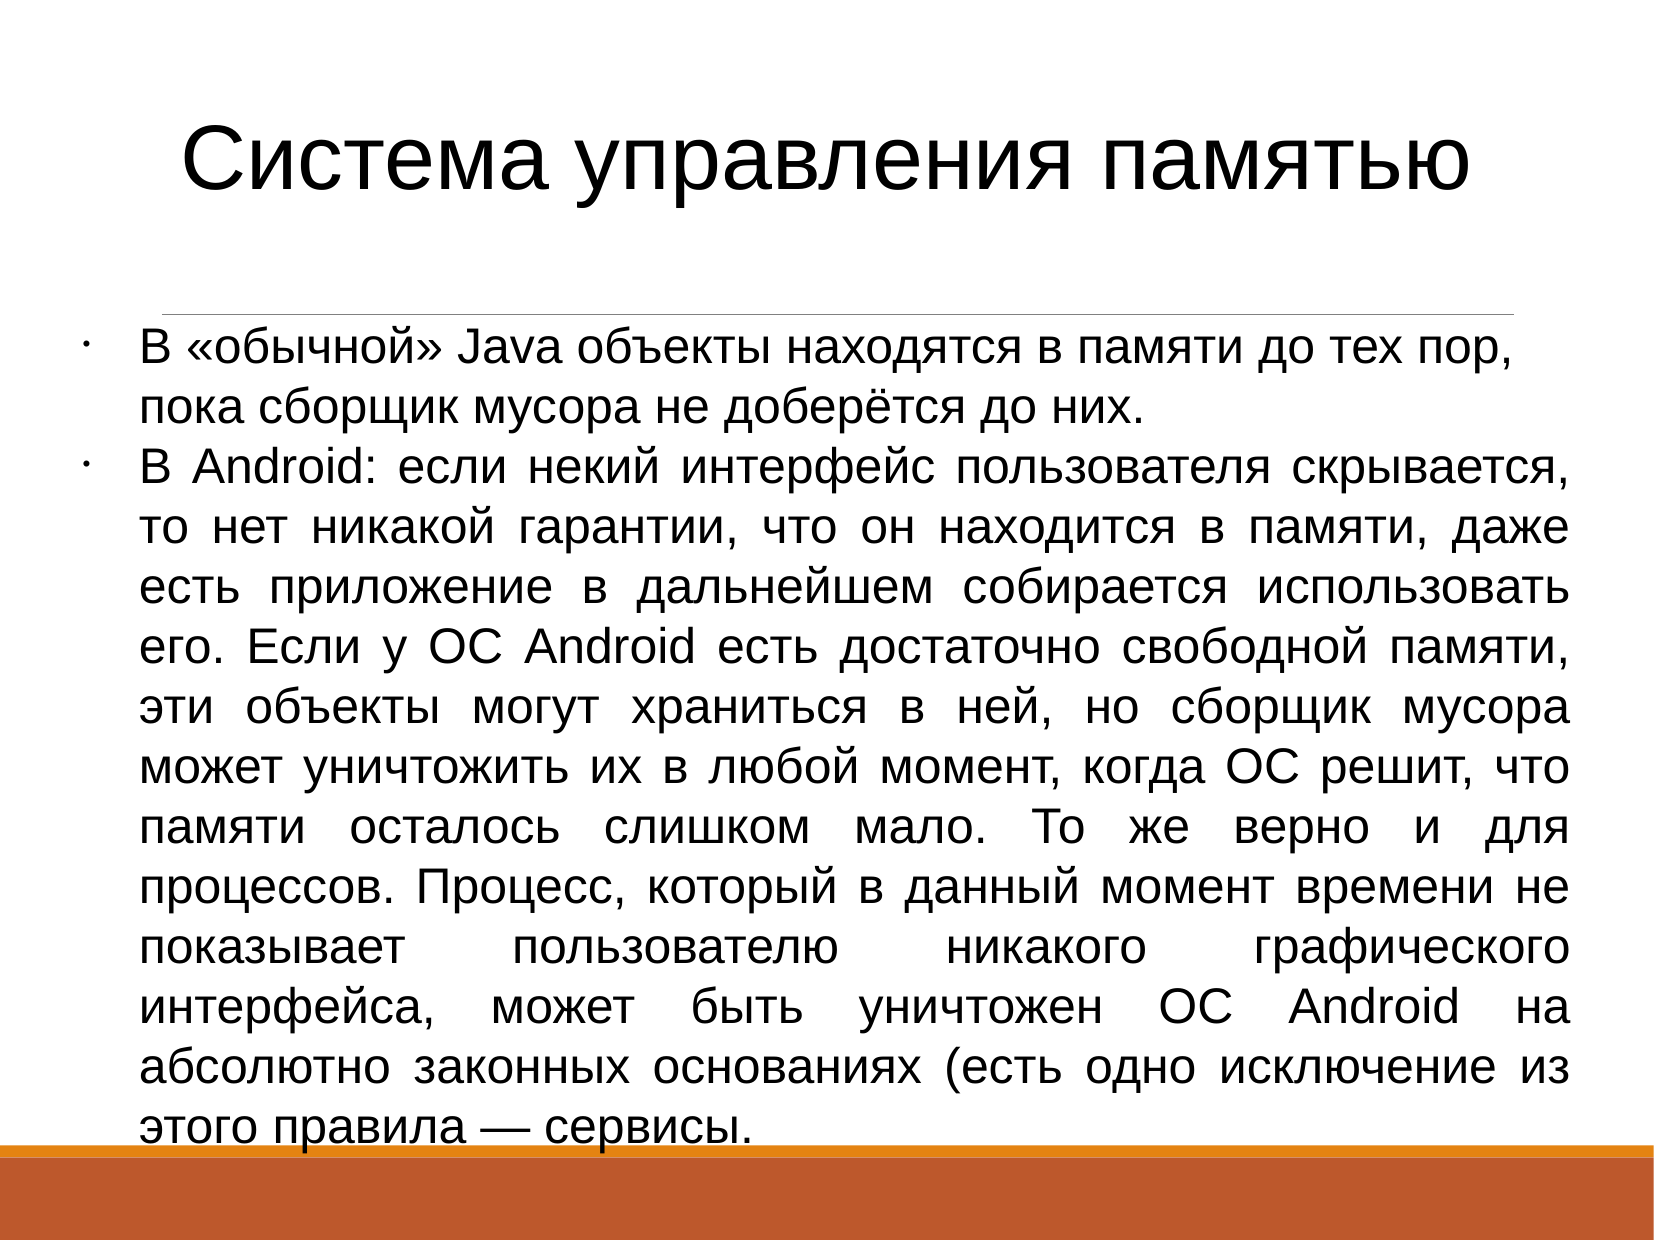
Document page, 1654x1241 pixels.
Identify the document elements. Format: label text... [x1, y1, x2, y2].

text_box В «обычной» Java объекты находятся в памяти до тех пор, пока сборщик мусора не доберётся до них. В Android: если некий интерфейс пользователя скрывается, то нет никакой гарантии, что он находится в памяти, даже есть приложение в дальнейшем собирается использовать его. Если у ОС Android есть достаточно свободной памяти, эти объекты могут храниться в ней, но сборщик мусора может уничтожить их в любой момент, когда ОС решит, что памяти осталось слишком мало. То же верно и для процессов. Процесс, который в данный момент времени не показывает пользователю никакого графического интерфейса, может быть уничтожен ОС Android на абсолютно законных основаниях (есть одно исключение из этого правила — сервисы. [82, 313, 1571, 1034]
text_box Система управления памятью [82, 49, 1571, 257]
